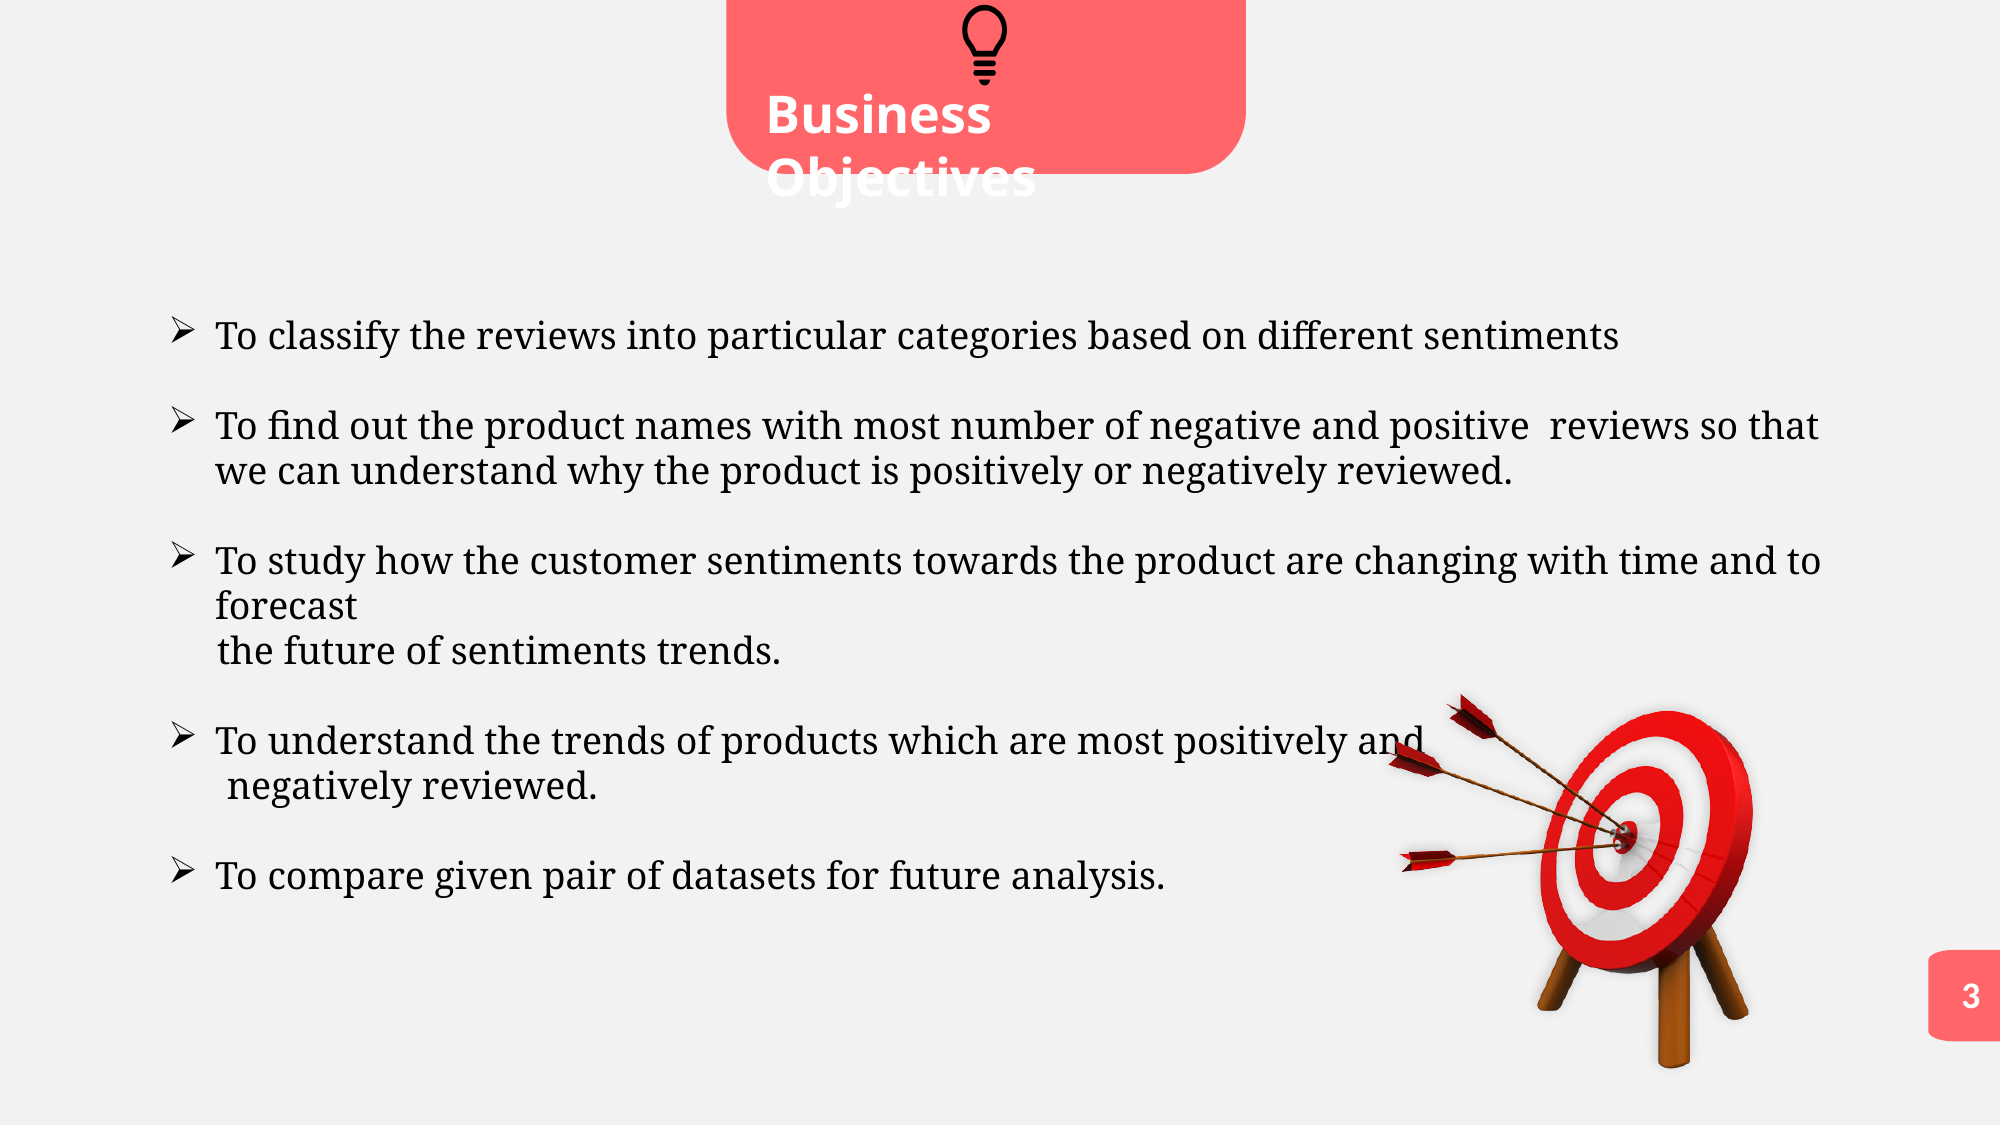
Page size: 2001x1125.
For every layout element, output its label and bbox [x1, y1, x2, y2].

text_box [0, 0, 2000, 1125]
picture [1386, 693, 1797, 1080]
